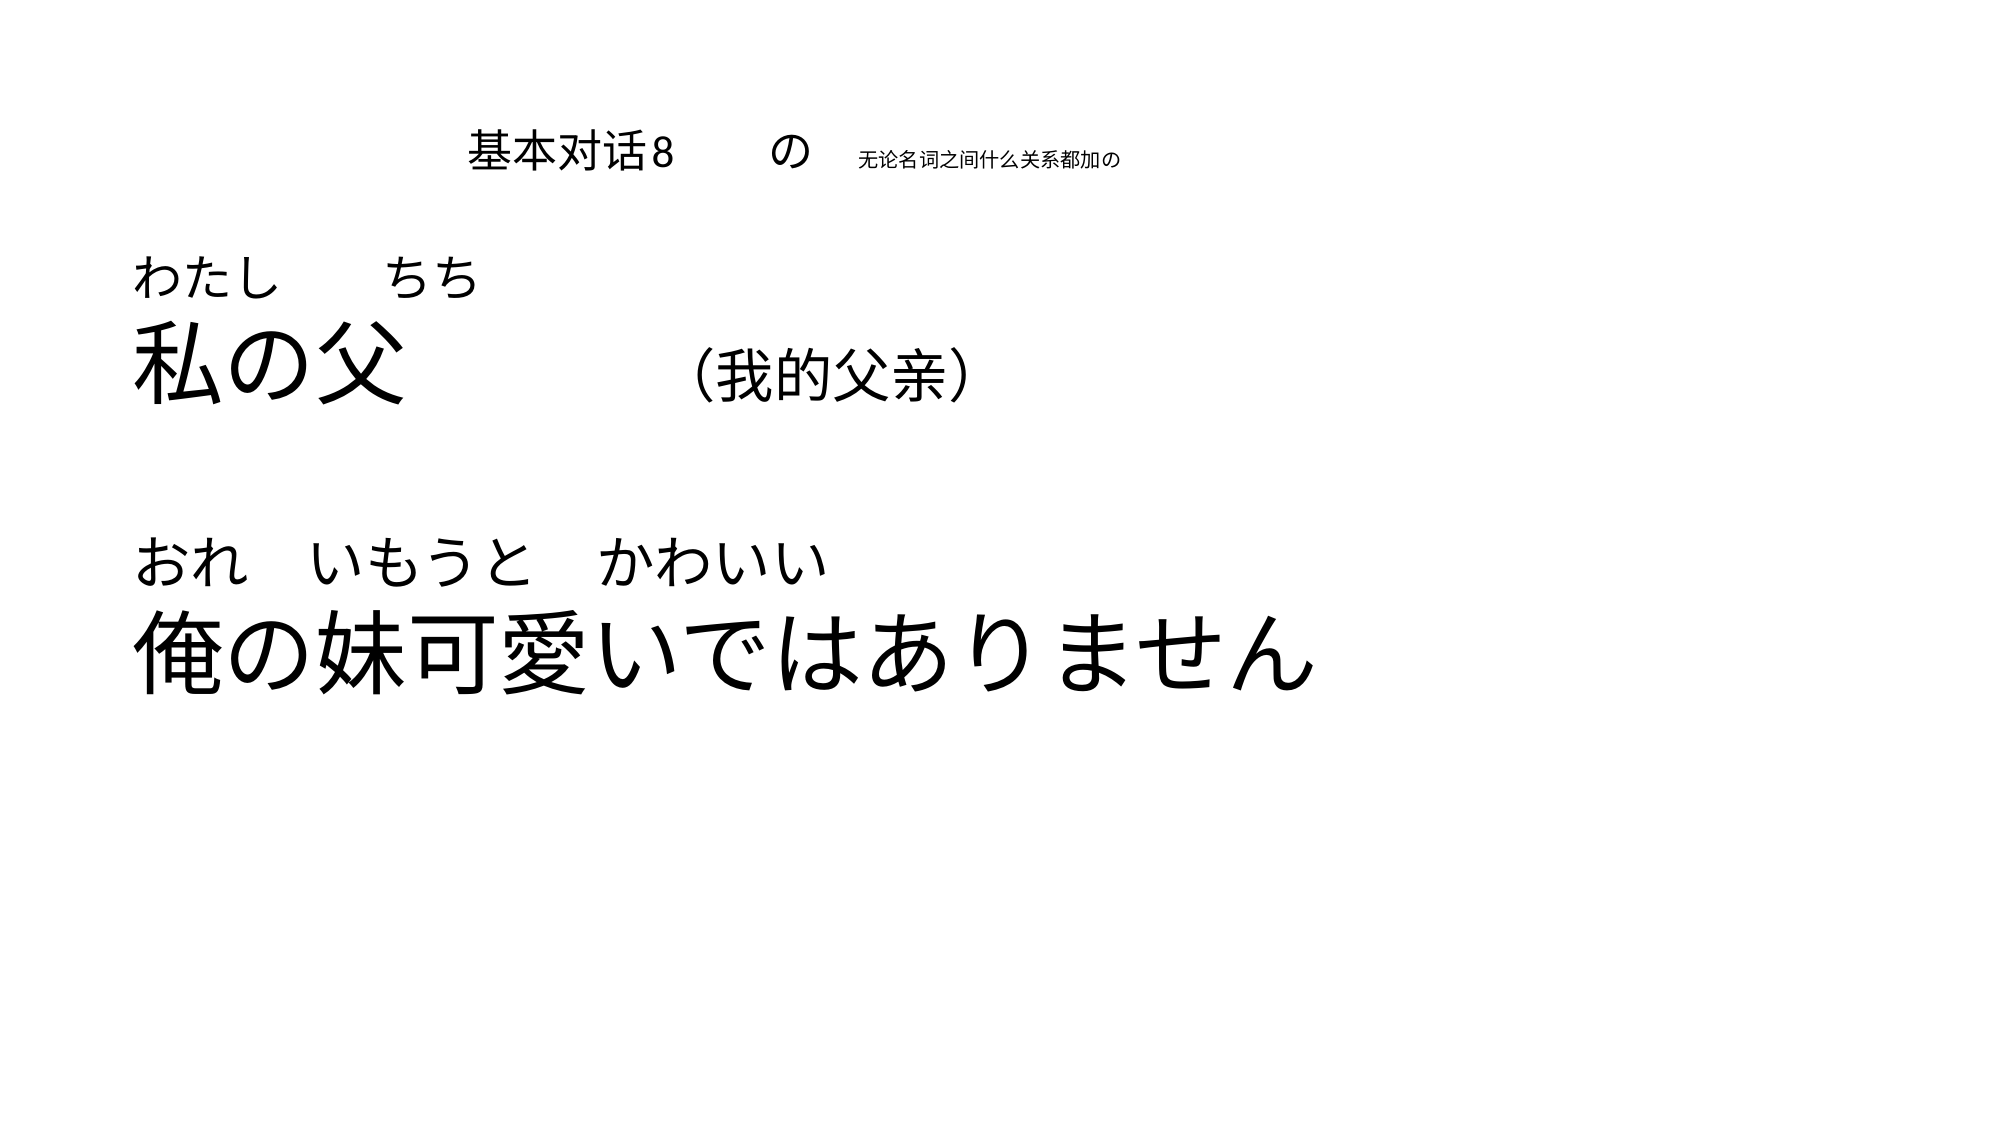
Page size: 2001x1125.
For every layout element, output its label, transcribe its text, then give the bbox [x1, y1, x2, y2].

title 基本对话8 の 无论名词之间什么关系都加の [0, 120, 1628, 185]
text_box わたし ちち 私の父 （我的父亲） おれ いもうと かわいい 俺の妹可愛いではありません [117, 238, 1931, 934]
